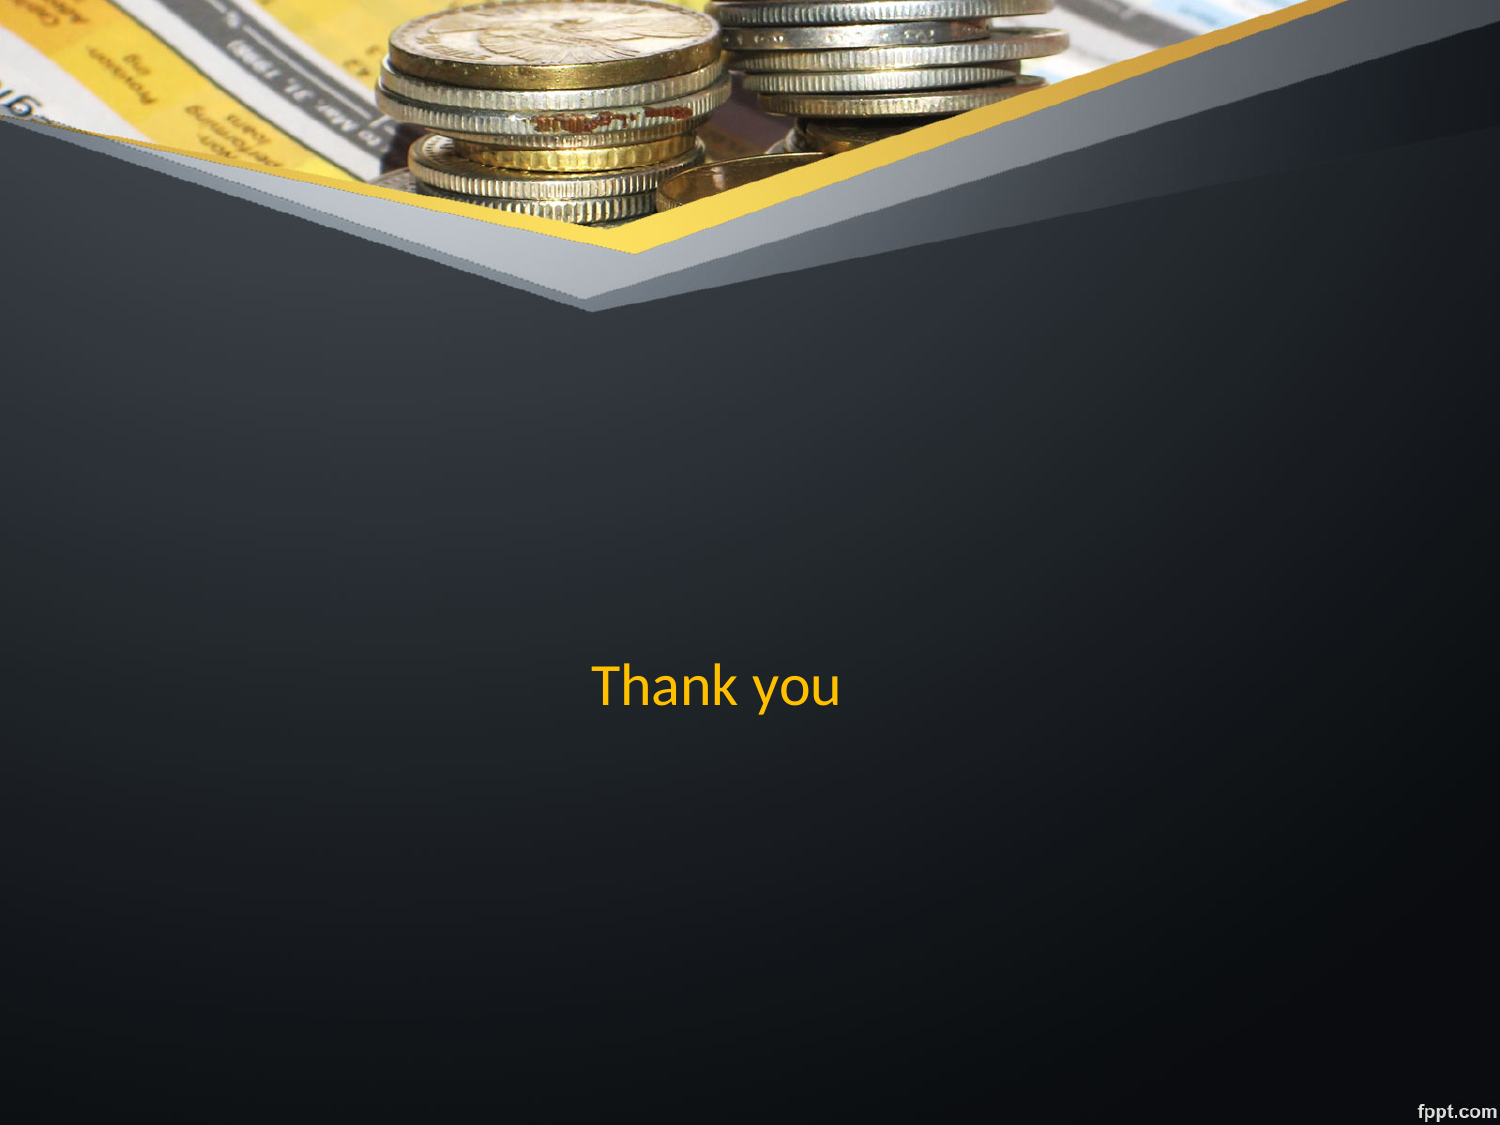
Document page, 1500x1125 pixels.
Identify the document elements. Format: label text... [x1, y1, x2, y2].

title Thank you [48, 637, 1399, 725]
picture [0, 0, 1500, 1125]
